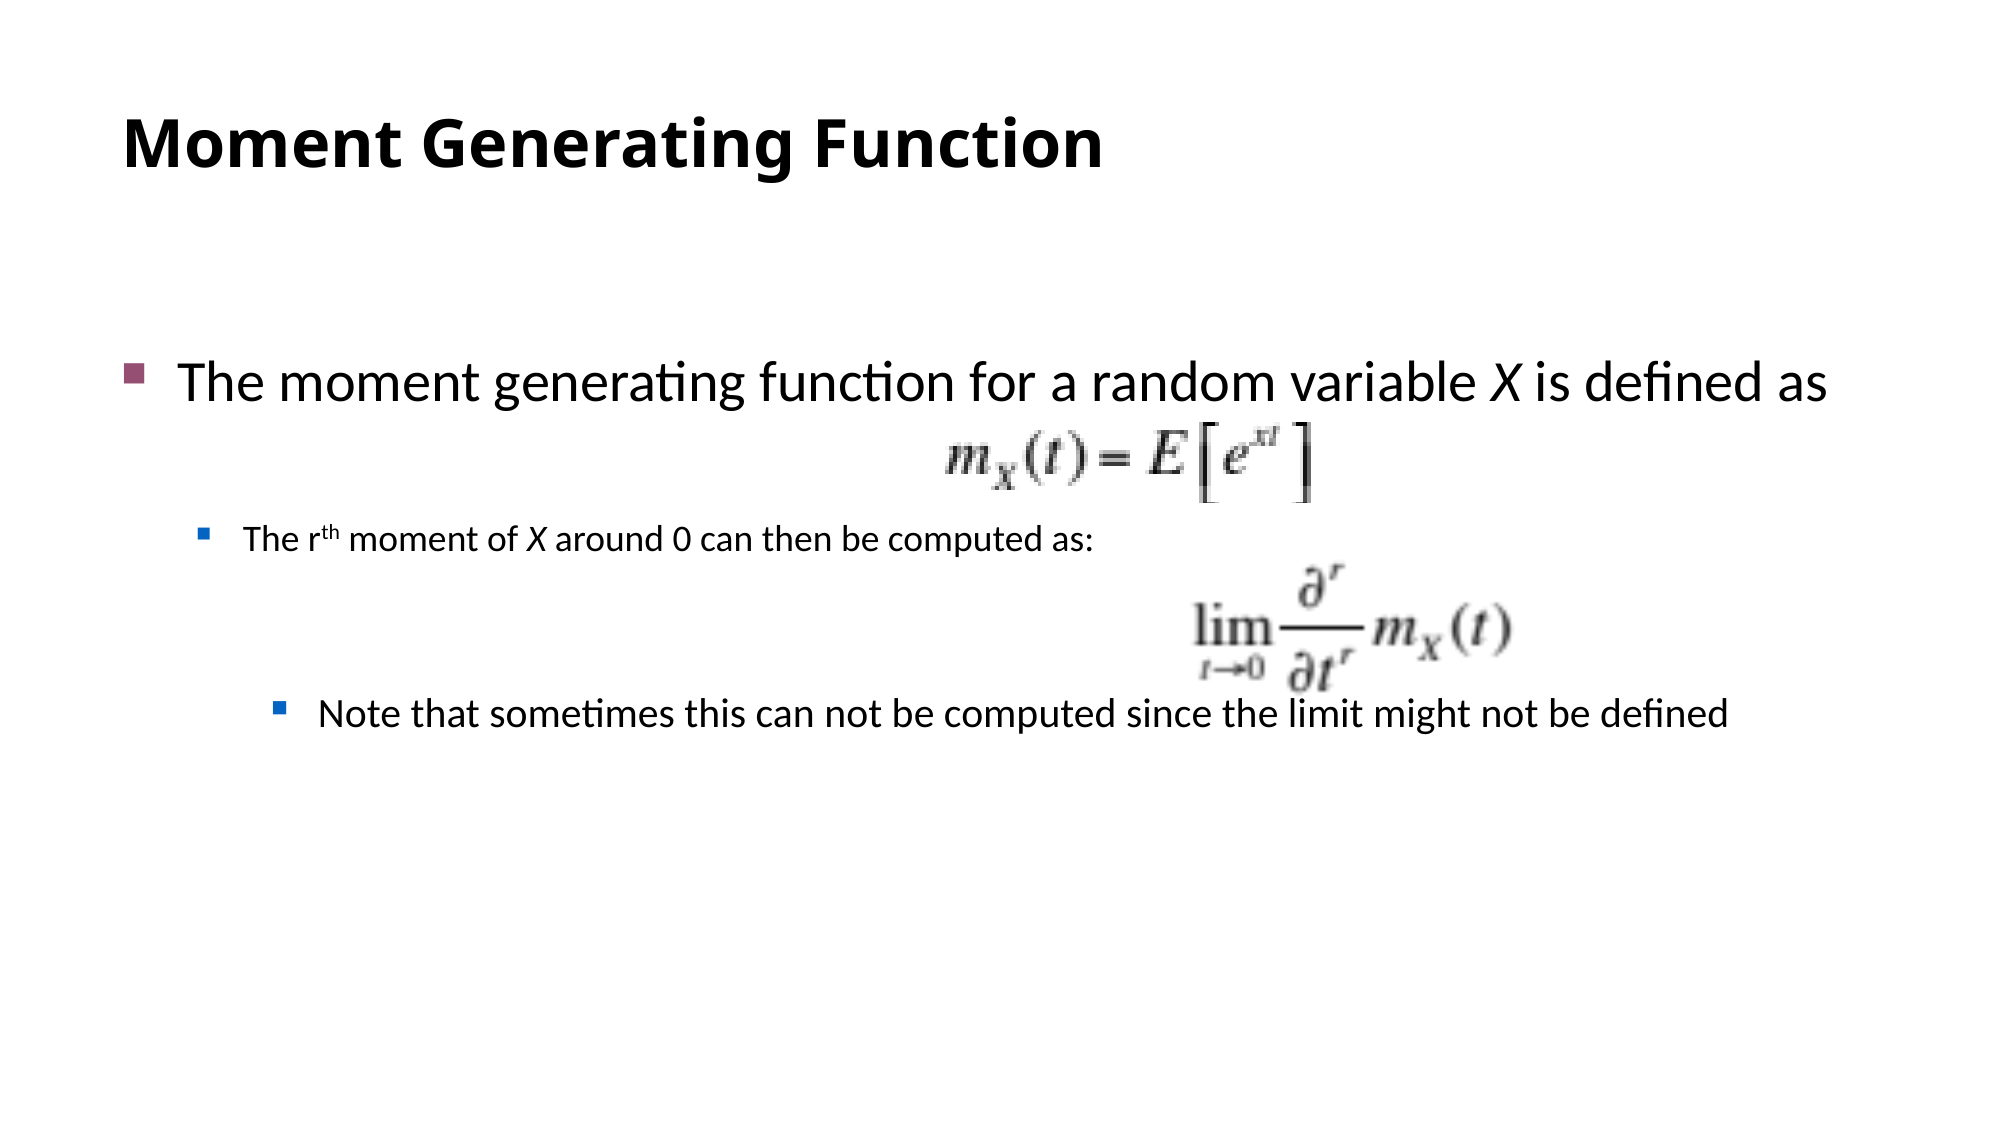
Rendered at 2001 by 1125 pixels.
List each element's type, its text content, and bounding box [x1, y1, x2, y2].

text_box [1185, 539, 1516, 705]
text_box The moment generating function for a random variable X is defined as The rth moment of X around 0 can then be computed as: Note that sometimes this can not be computed since the limit might not be defined [106, 328, 1904, 1073]
title Moment Generating Function [106, 52, 1319, 240]
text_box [938, 398, 1319, 504]
